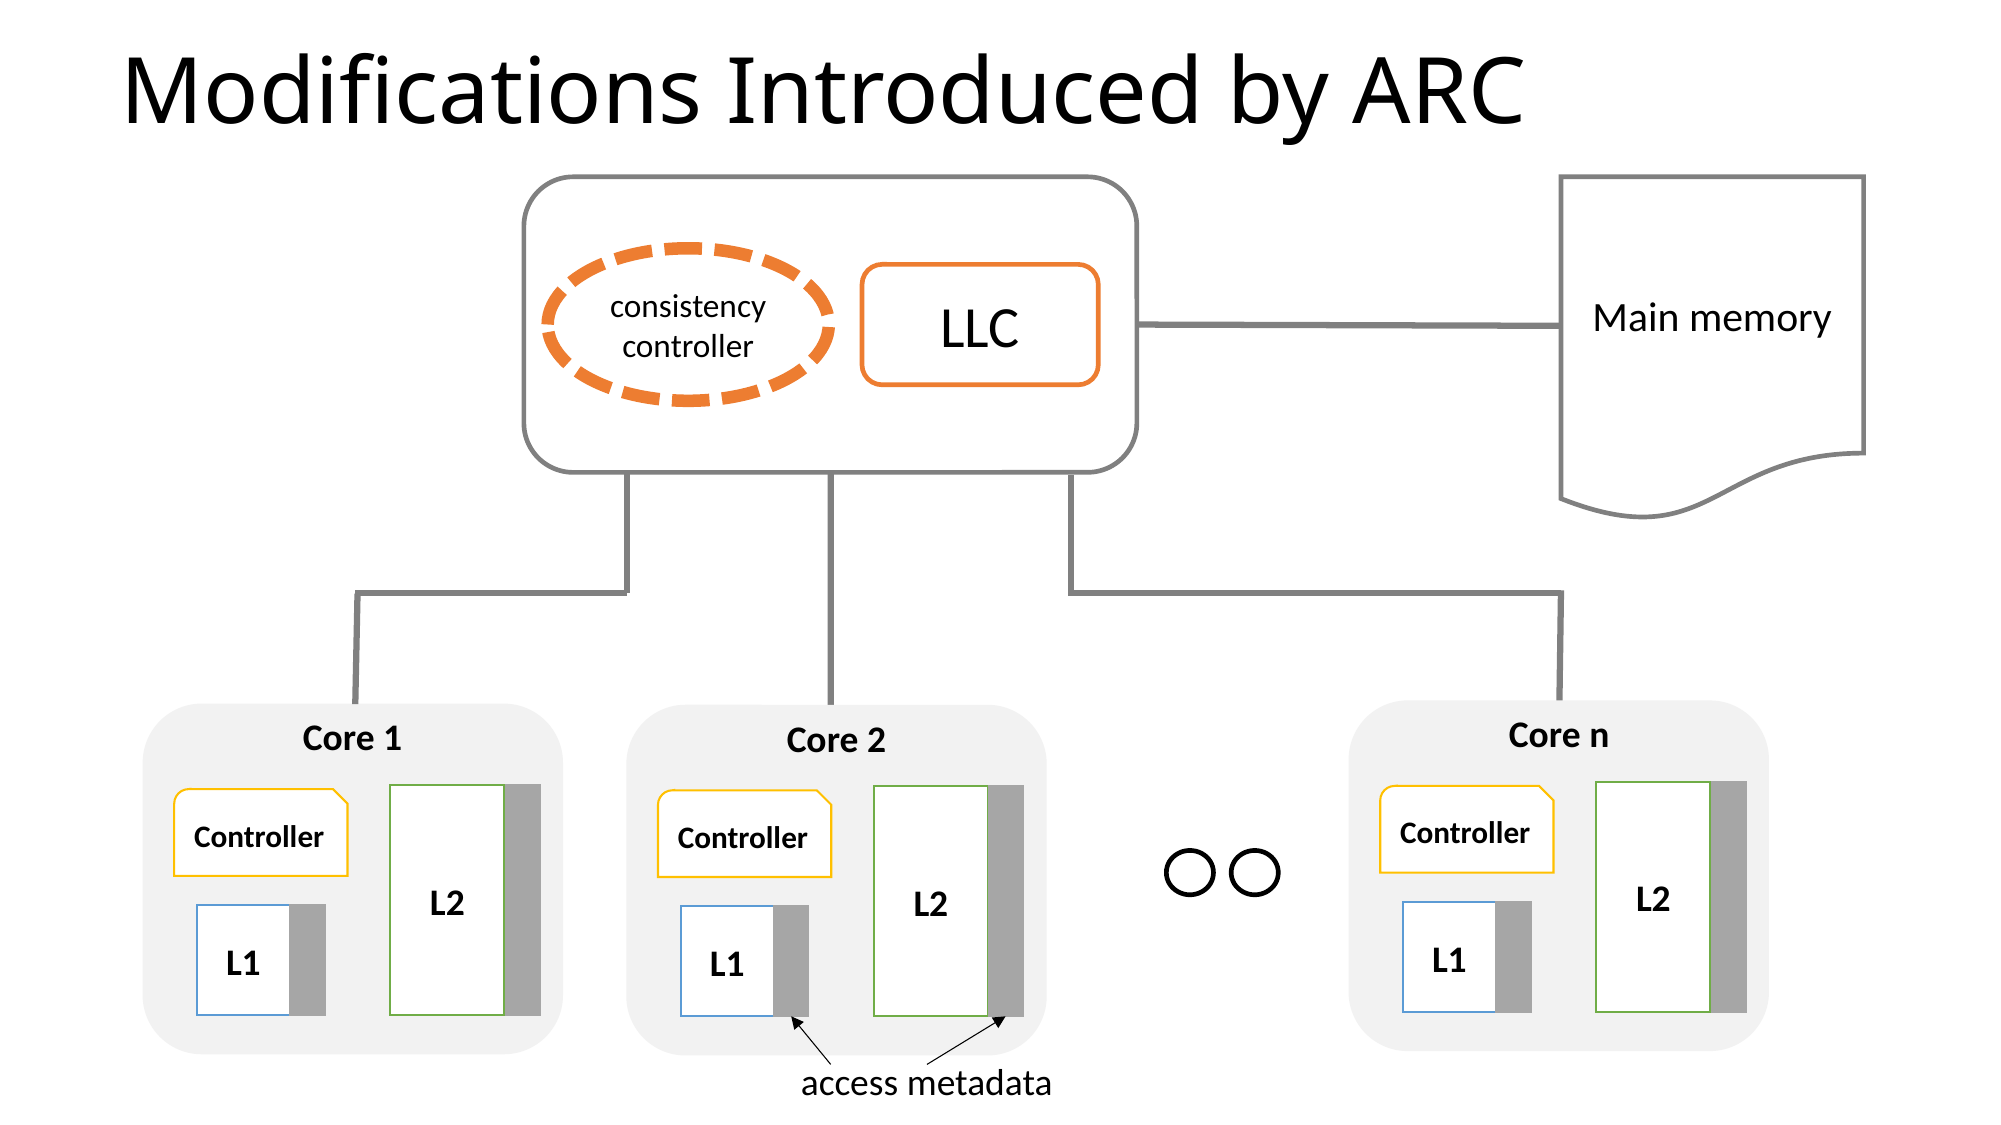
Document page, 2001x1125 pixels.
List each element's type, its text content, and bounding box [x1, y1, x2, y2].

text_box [927, 1016, 1006, 1065]
text_box LLC [860, 263, 1100, 386]
text_box consistency controller [546, 247, 830, 402]
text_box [1349, 701, 1768, 1051]
text_box [522, 175, 1138, 474]
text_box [627, 473, 1046, 1055]
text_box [143, 704, 562, 1054]
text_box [355, 473, 628, 705]
title Modifications Introduced by ARC [105, 22, 1906, 165]
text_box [791, 1016, 831, 1065]
text_box access metadata [786, 1050, 1068, 1111]
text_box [1166, 850, 1279, 895]
text_box Main memory [1559, 175, 1865, 519]
